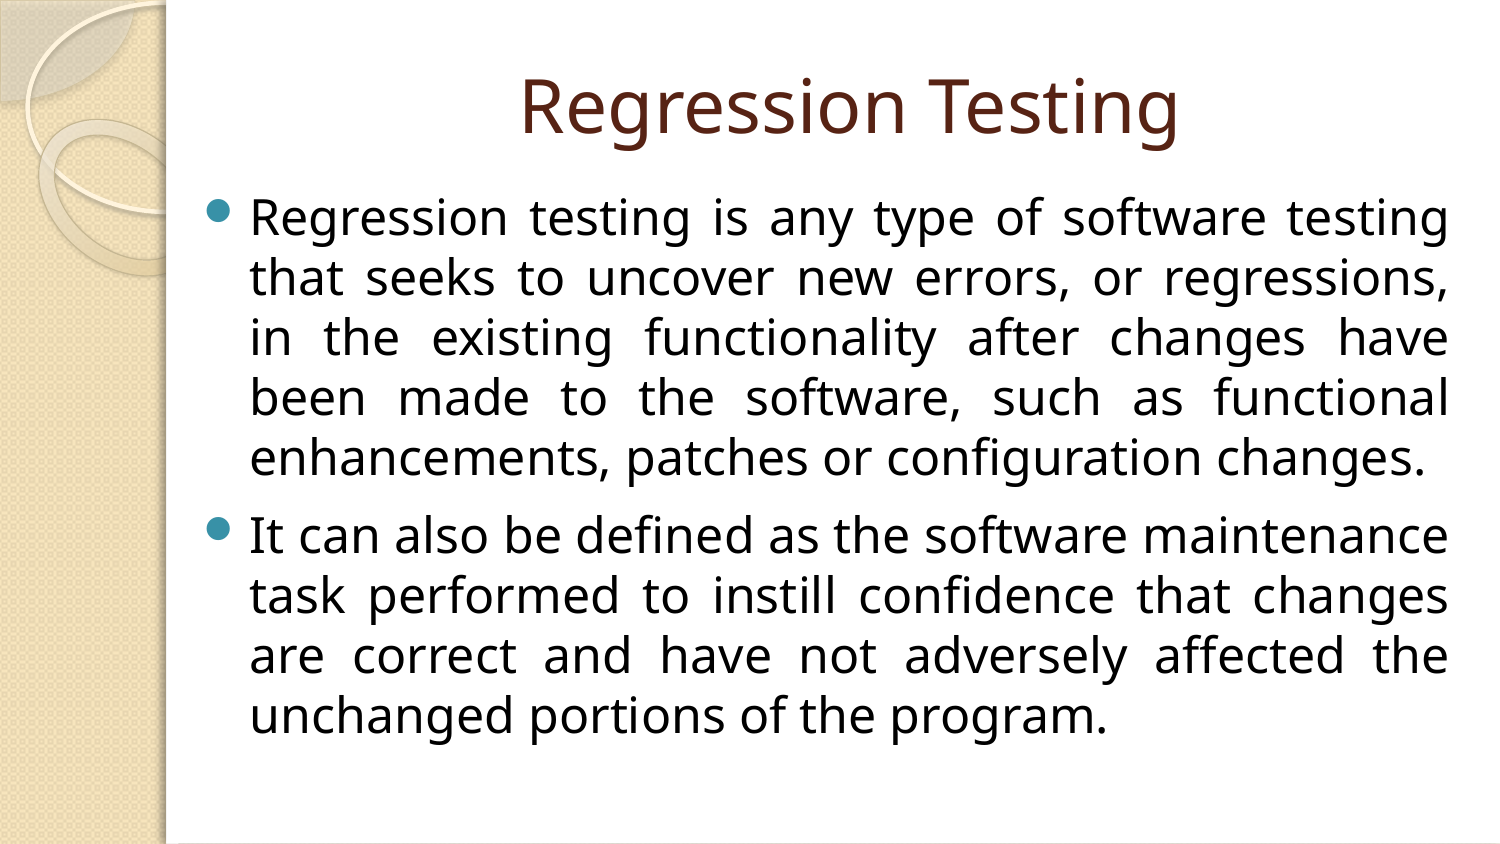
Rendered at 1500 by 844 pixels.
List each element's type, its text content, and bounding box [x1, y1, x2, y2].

list Regression testing is any type of software testing that seeks to uncover new errors, or regressions, in the existing functionality after changes have been made to the software, such as functional enhancements, patches or configuration changes. It can also be defined as the software maintenance task performed to instill confidence that changes are correct and have not adversely affected the unchanged portions of the program. [174, 178, 1466, 769]
title Regression Testing [235, 33, 1466, 175]
